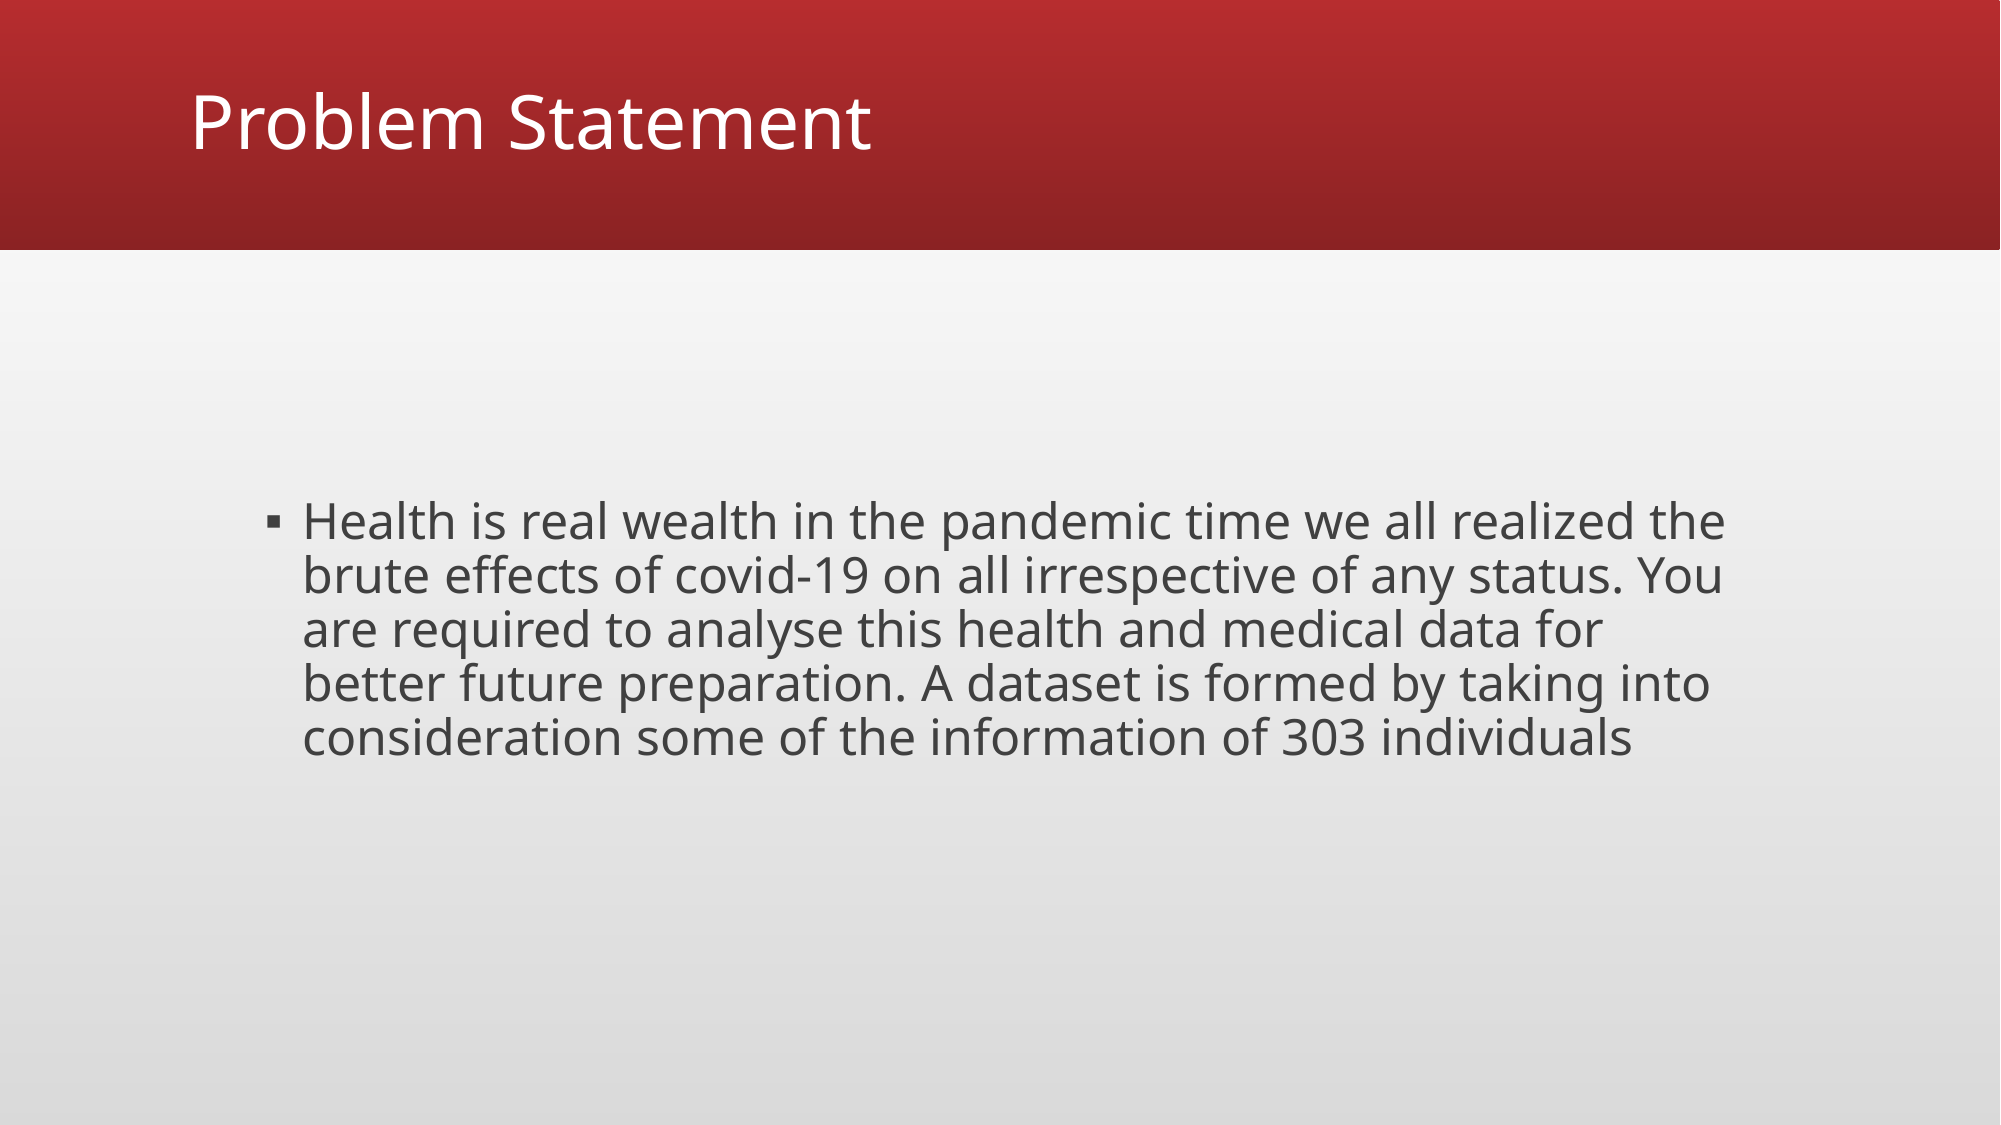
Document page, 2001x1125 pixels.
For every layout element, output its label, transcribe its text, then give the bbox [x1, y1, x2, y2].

list Health is real wealth in the pandemic time we all realized the brute effects of covid-19 on all irrespective of any status. You are required to analyse this health and medical data for better future preparation. A dataset is formed by taking into consideration some of the information of 303 individuals [249, 299, 1750, 1050]
title Problem Statement [174, 16, 1825, 234]
